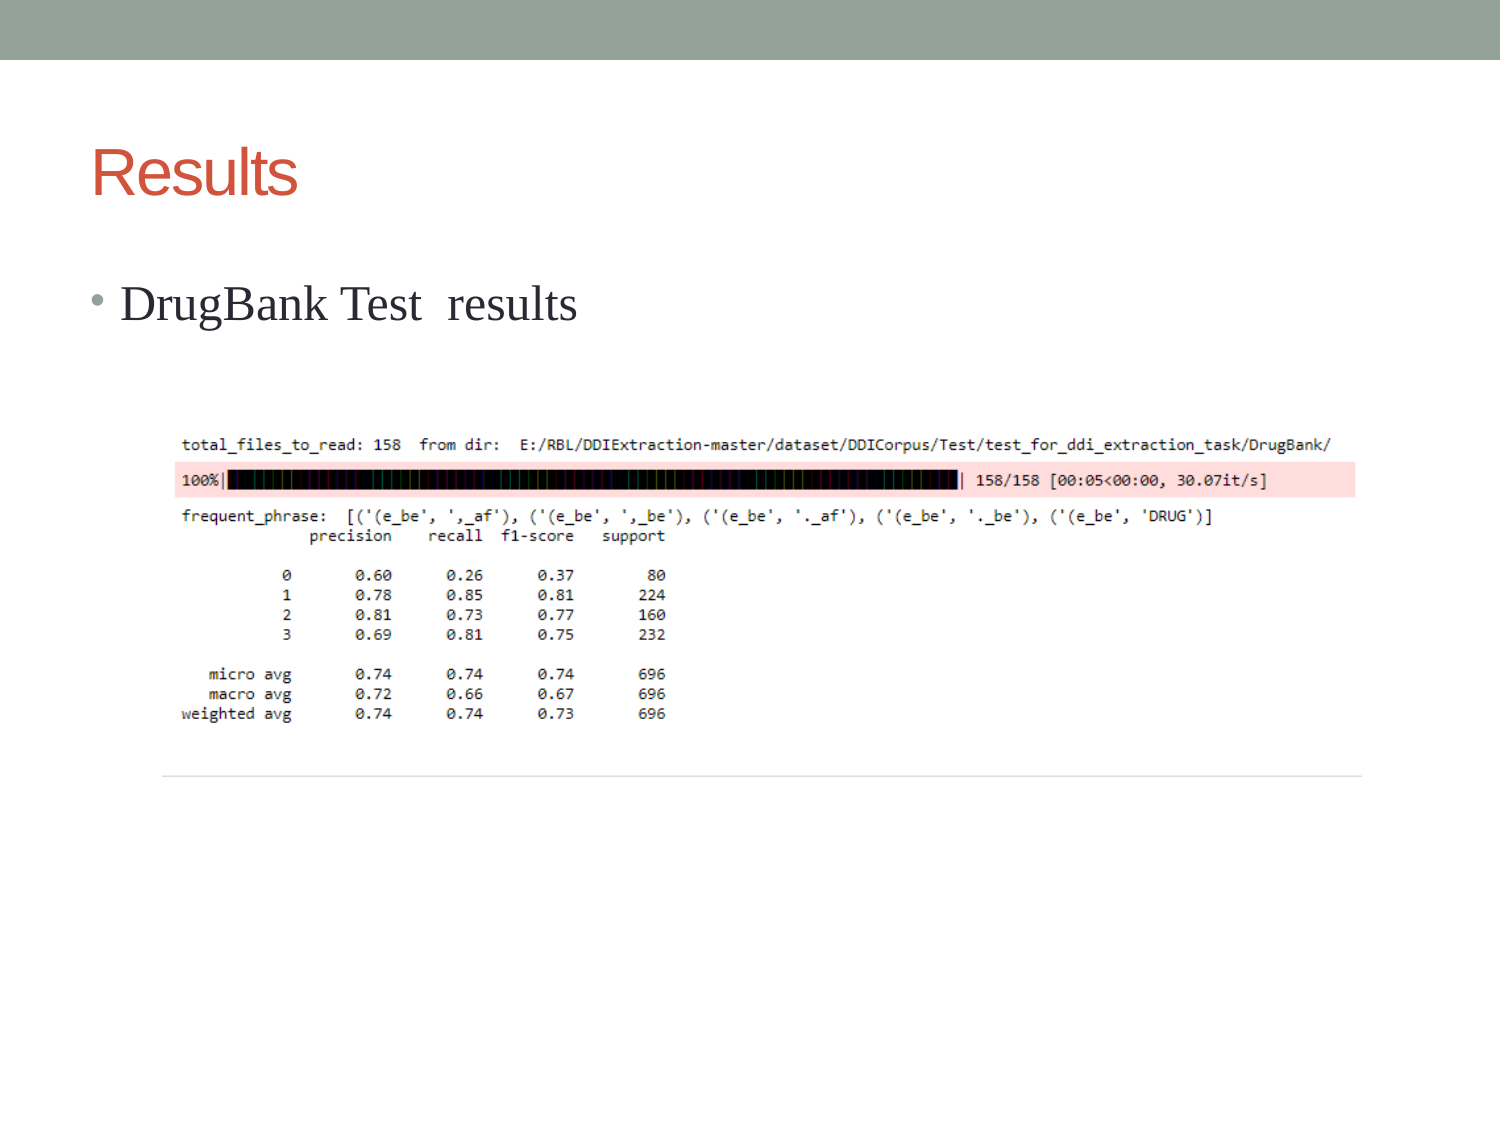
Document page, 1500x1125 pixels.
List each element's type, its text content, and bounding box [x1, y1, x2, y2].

title Results [75, 87, 1425, 250]
picture [162, 437, 1362, 778]
list DrugBank Test results [75, 262, 1425, 1063]
